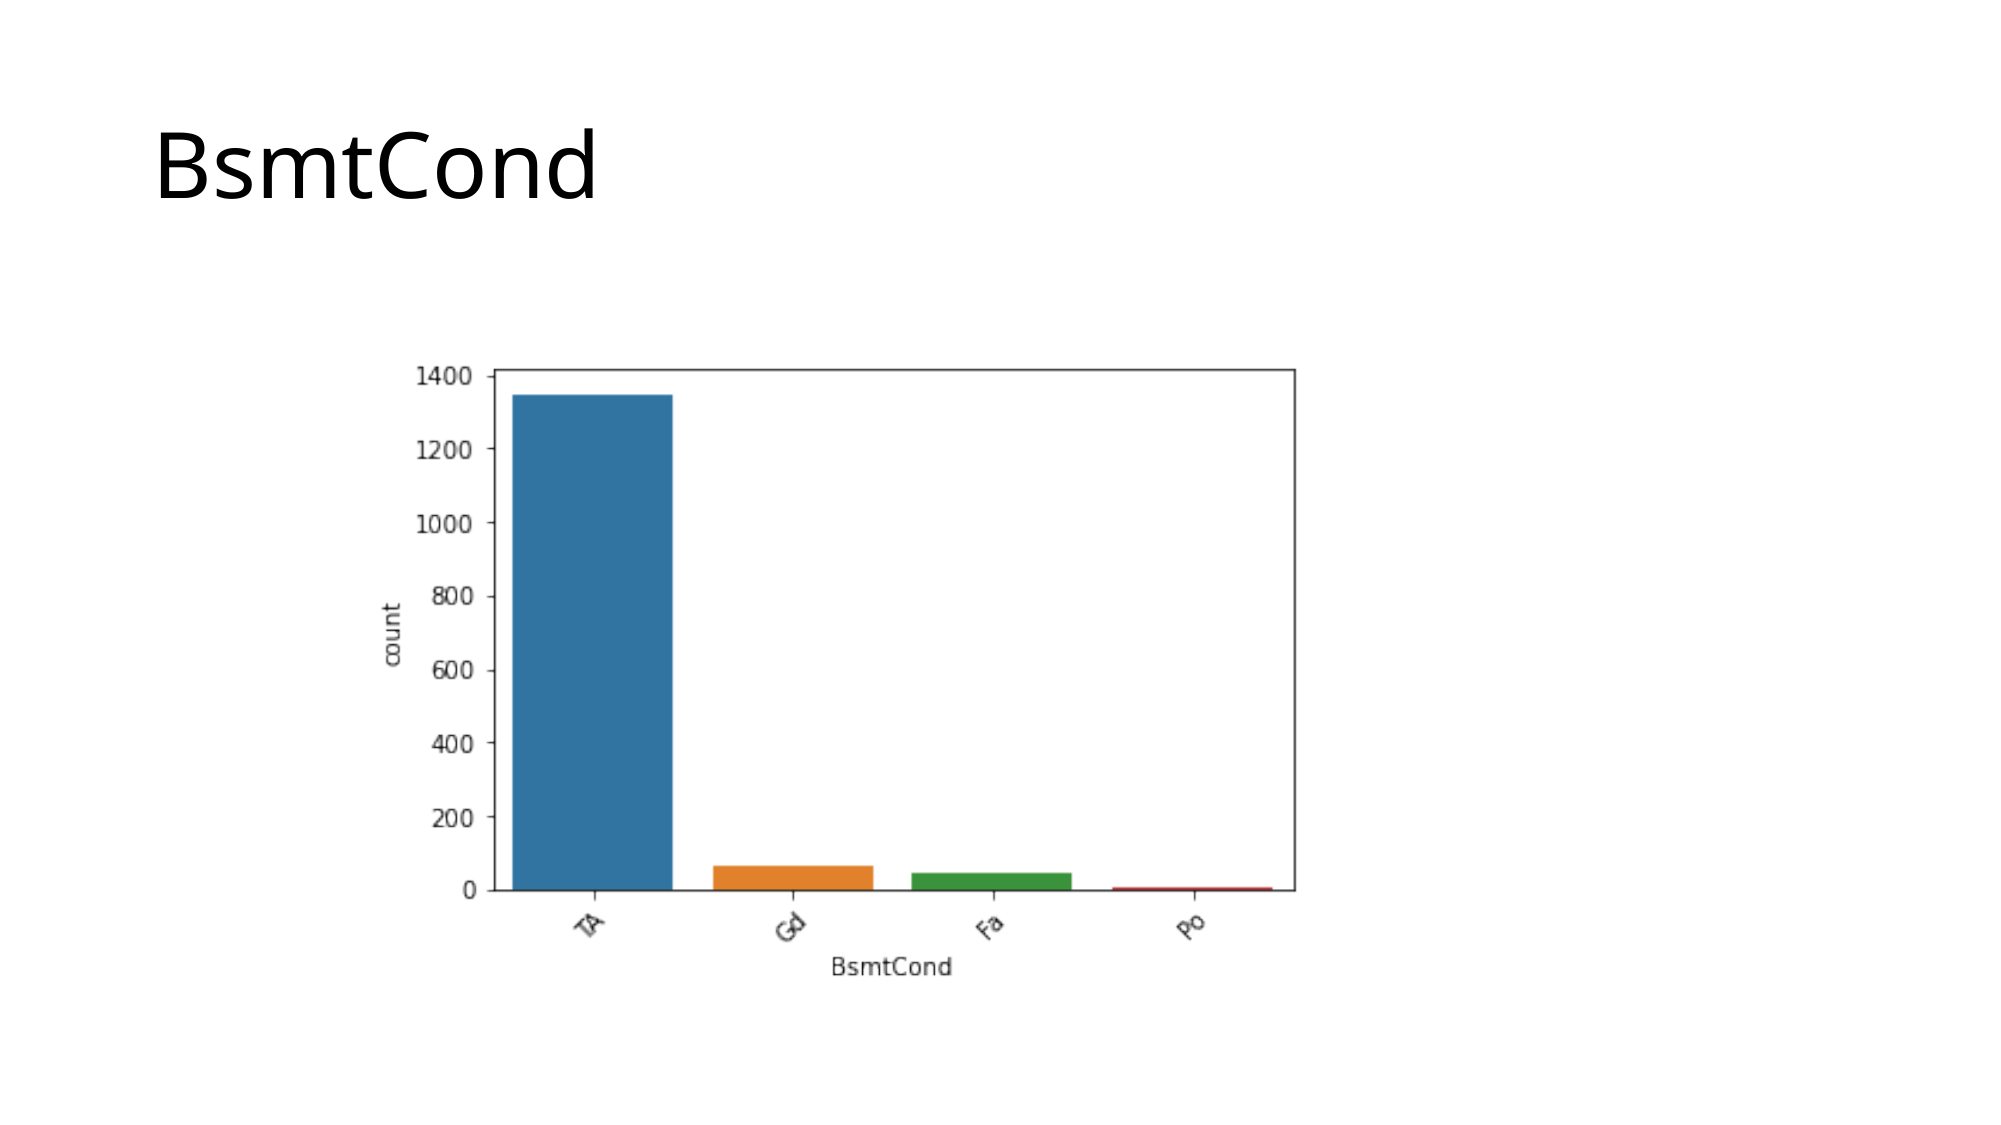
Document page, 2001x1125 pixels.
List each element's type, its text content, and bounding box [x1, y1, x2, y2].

picture [365, 350, 1309, 998]
title BsmtCond [137, 59, 1863, 278]
